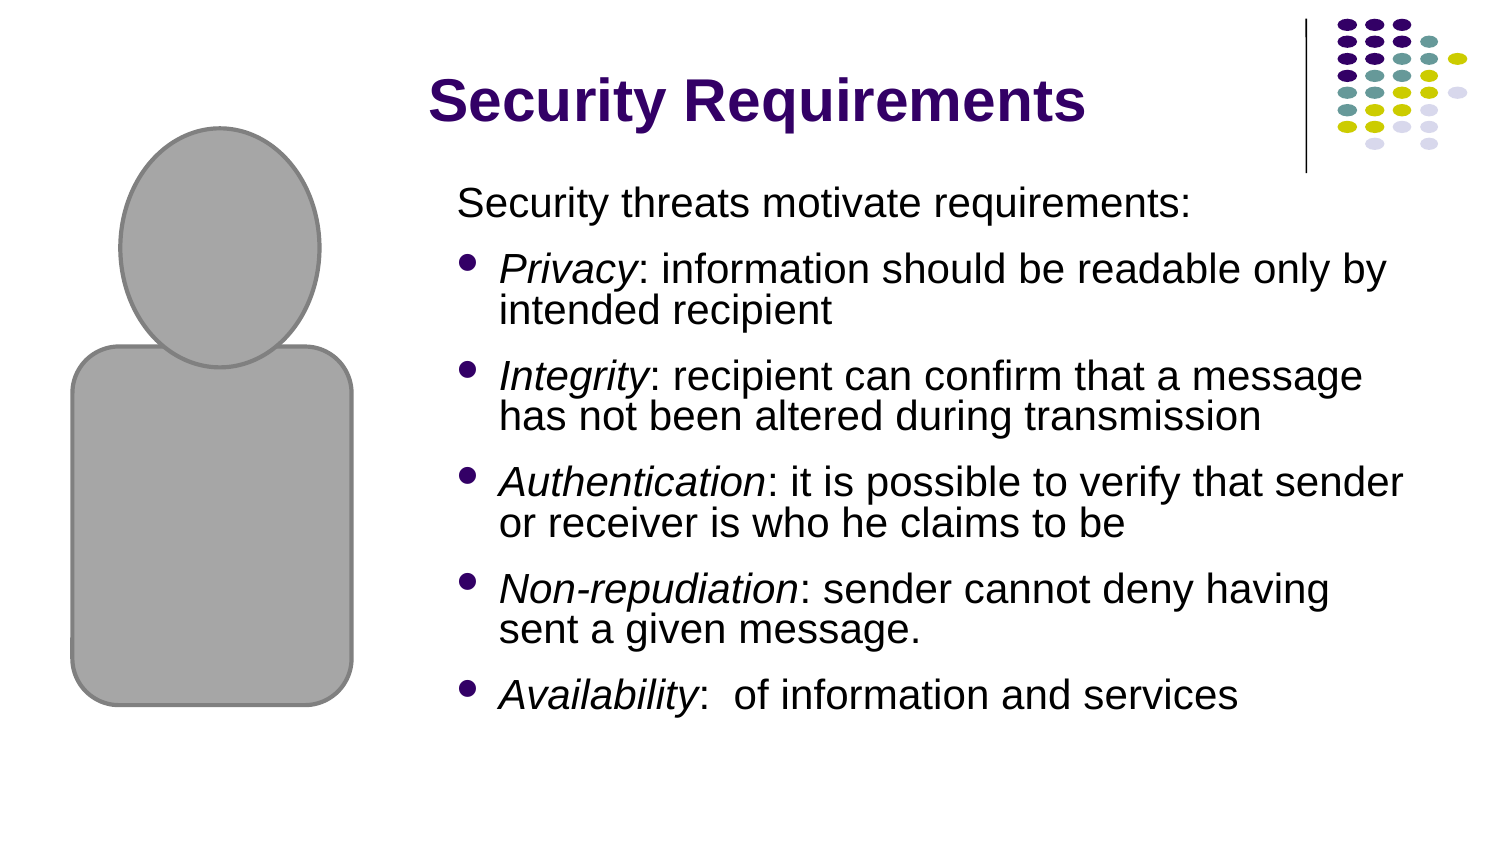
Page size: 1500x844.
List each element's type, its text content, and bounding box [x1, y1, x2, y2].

title Security Requirements [413, 15, 1313, 141]
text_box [72, 128, 352, 706]
list Security threats motivate requirements: Privacy: information should be readable only by intended recipient Integrity: recipient can confirm that a message has not been altered during transmission Authentication: it is possible to verify that sender or receiver is who he claims to be Non-repudiation: sender cannot deny having sent a given message. Availability: of information and services [441, 178, 1425, 755]
